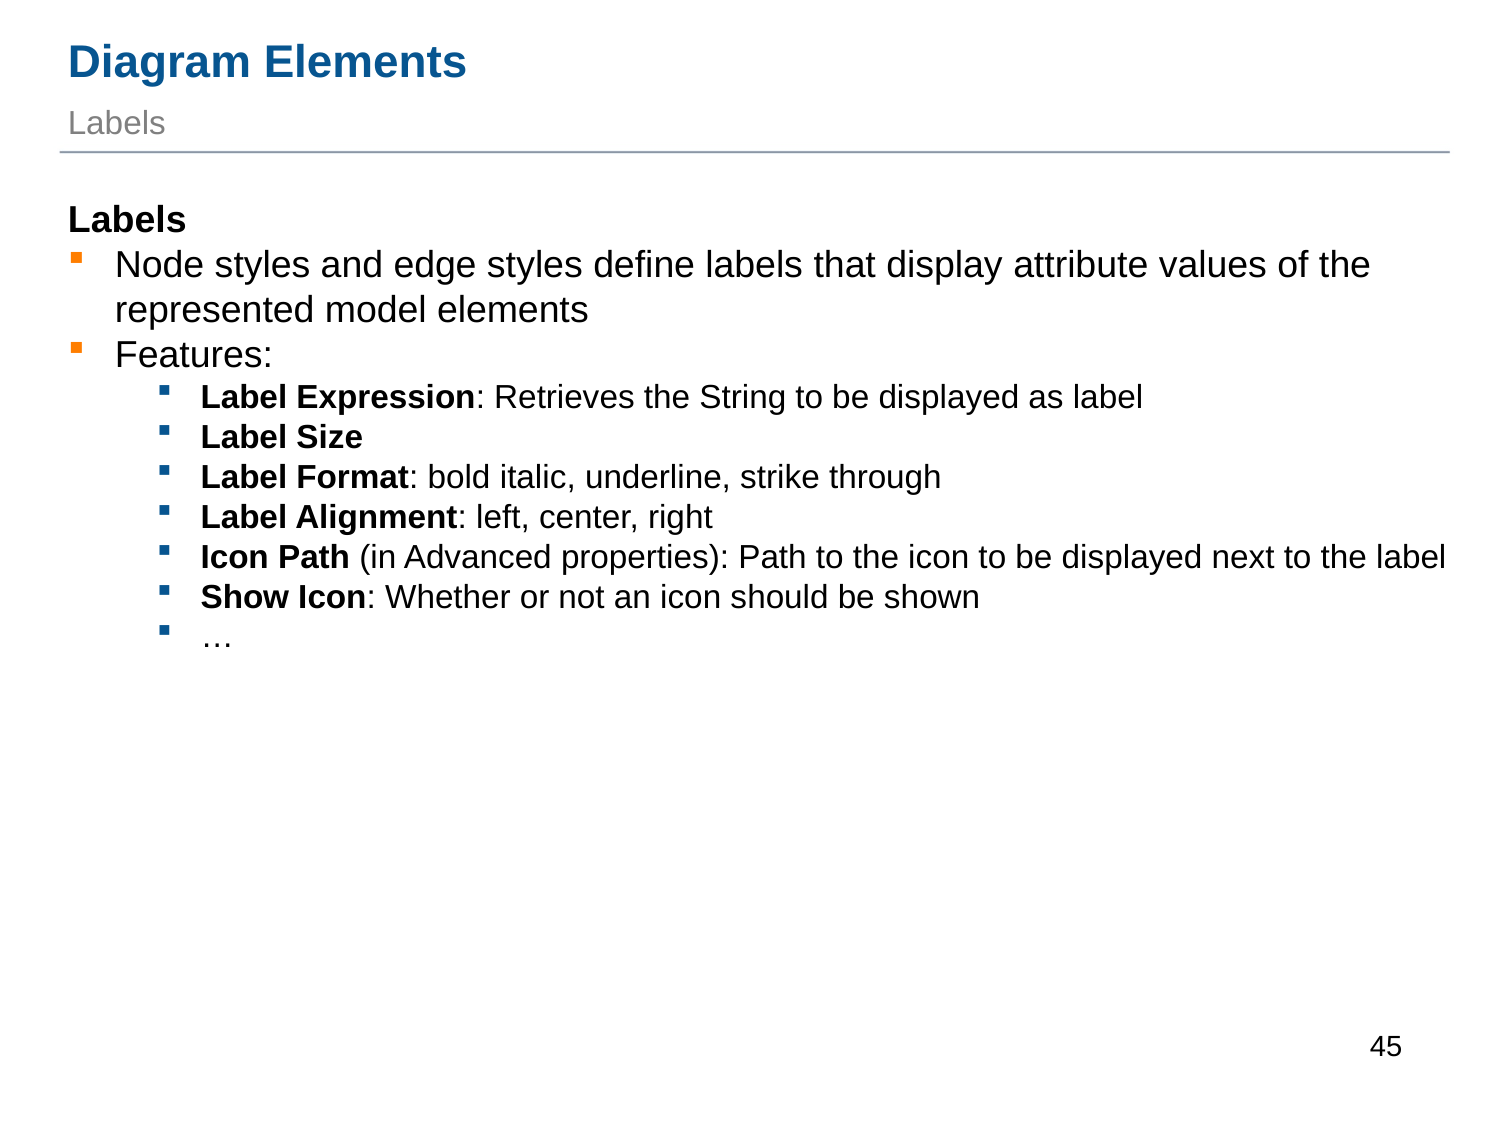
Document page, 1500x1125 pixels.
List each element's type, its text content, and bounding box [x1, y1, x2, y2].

text_box 1 [1242, 1019, 1417, 1095]
text_box Labels Node styles and edge styles define labels that display attribute values of the represented model elements Features: Label Expression: Retrieves the String to be displayed as label Label Size Label Format: bold italic, underline, strike through Label Alignment: left, center, right Icon Path (in Advanced properties): Path to the icon to be displayed next to the label Show Icon: Whether or not an icon should be shown … [53, 187, 1475, 961]
text_box Labels [53, 93, 1453, 153]
picture [0, 142, 1500, 163]
text_box Diagram Elements [53, 24, 1453, 93]
